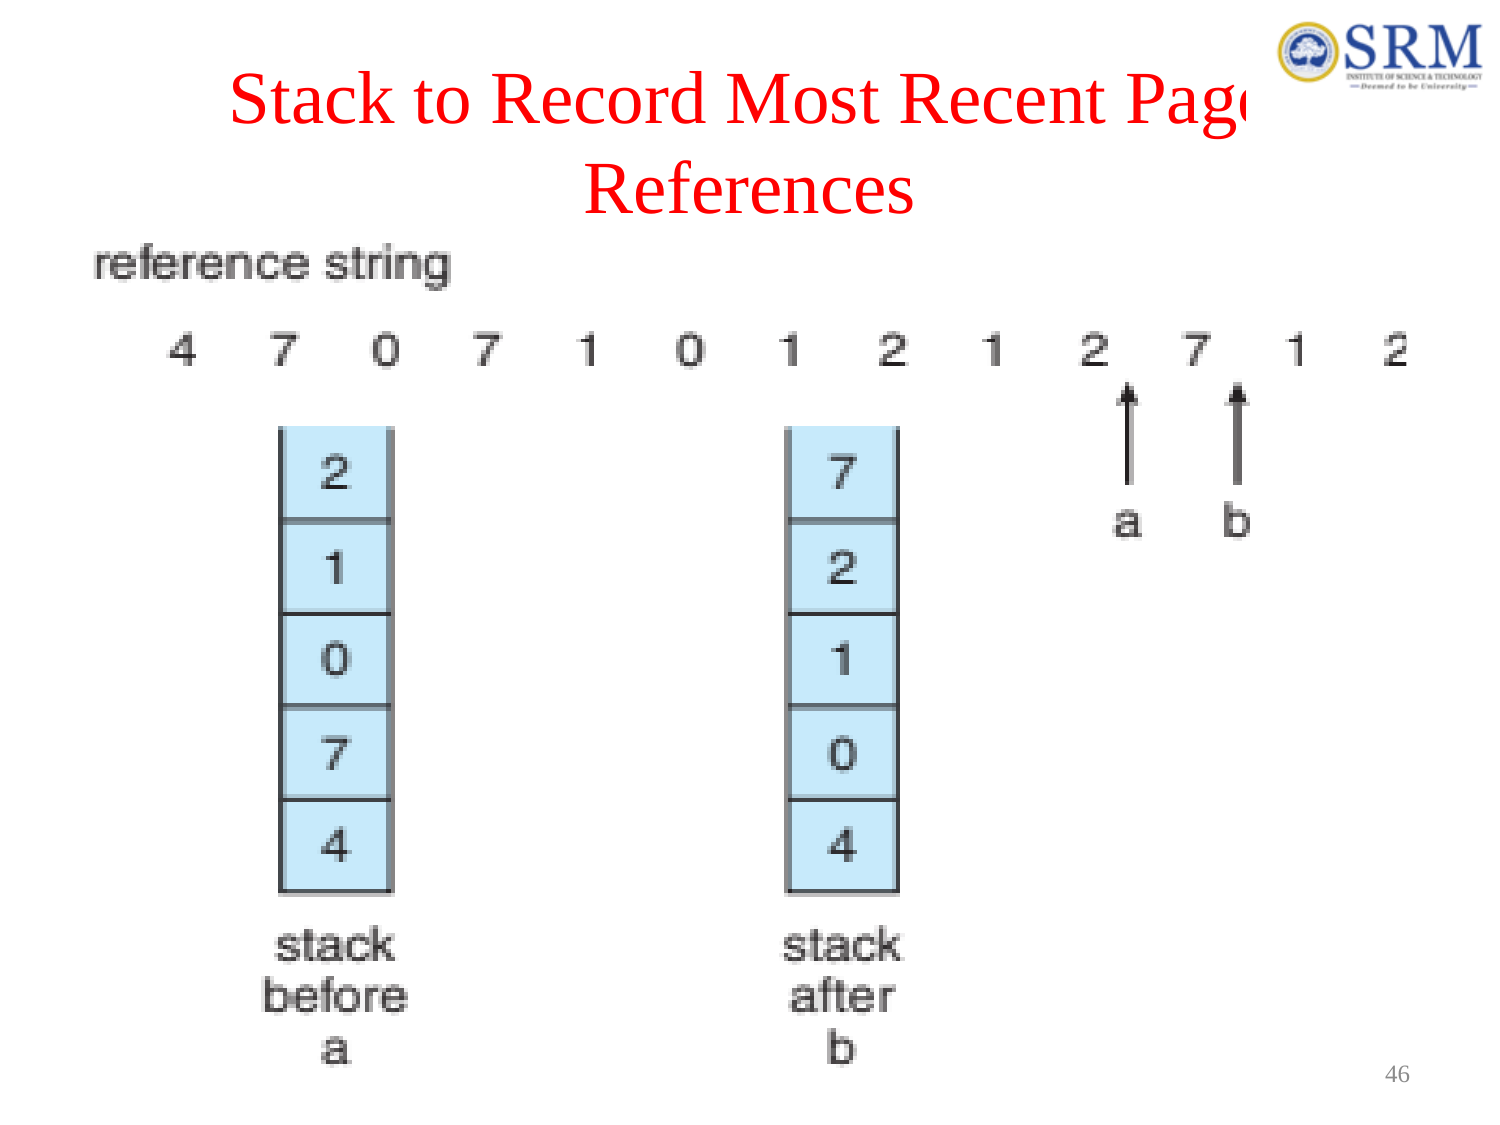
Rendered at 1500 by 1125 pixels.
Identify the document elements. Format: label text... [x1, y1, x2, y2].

picture [93, 235, 1407, 1068]
title Stack to Record Most Recent Page References [75, 45, 1425, 233]
slide_number 46 [1074, 1042, 1425, 1103]
picture [1246, 18, 1500, 125]
